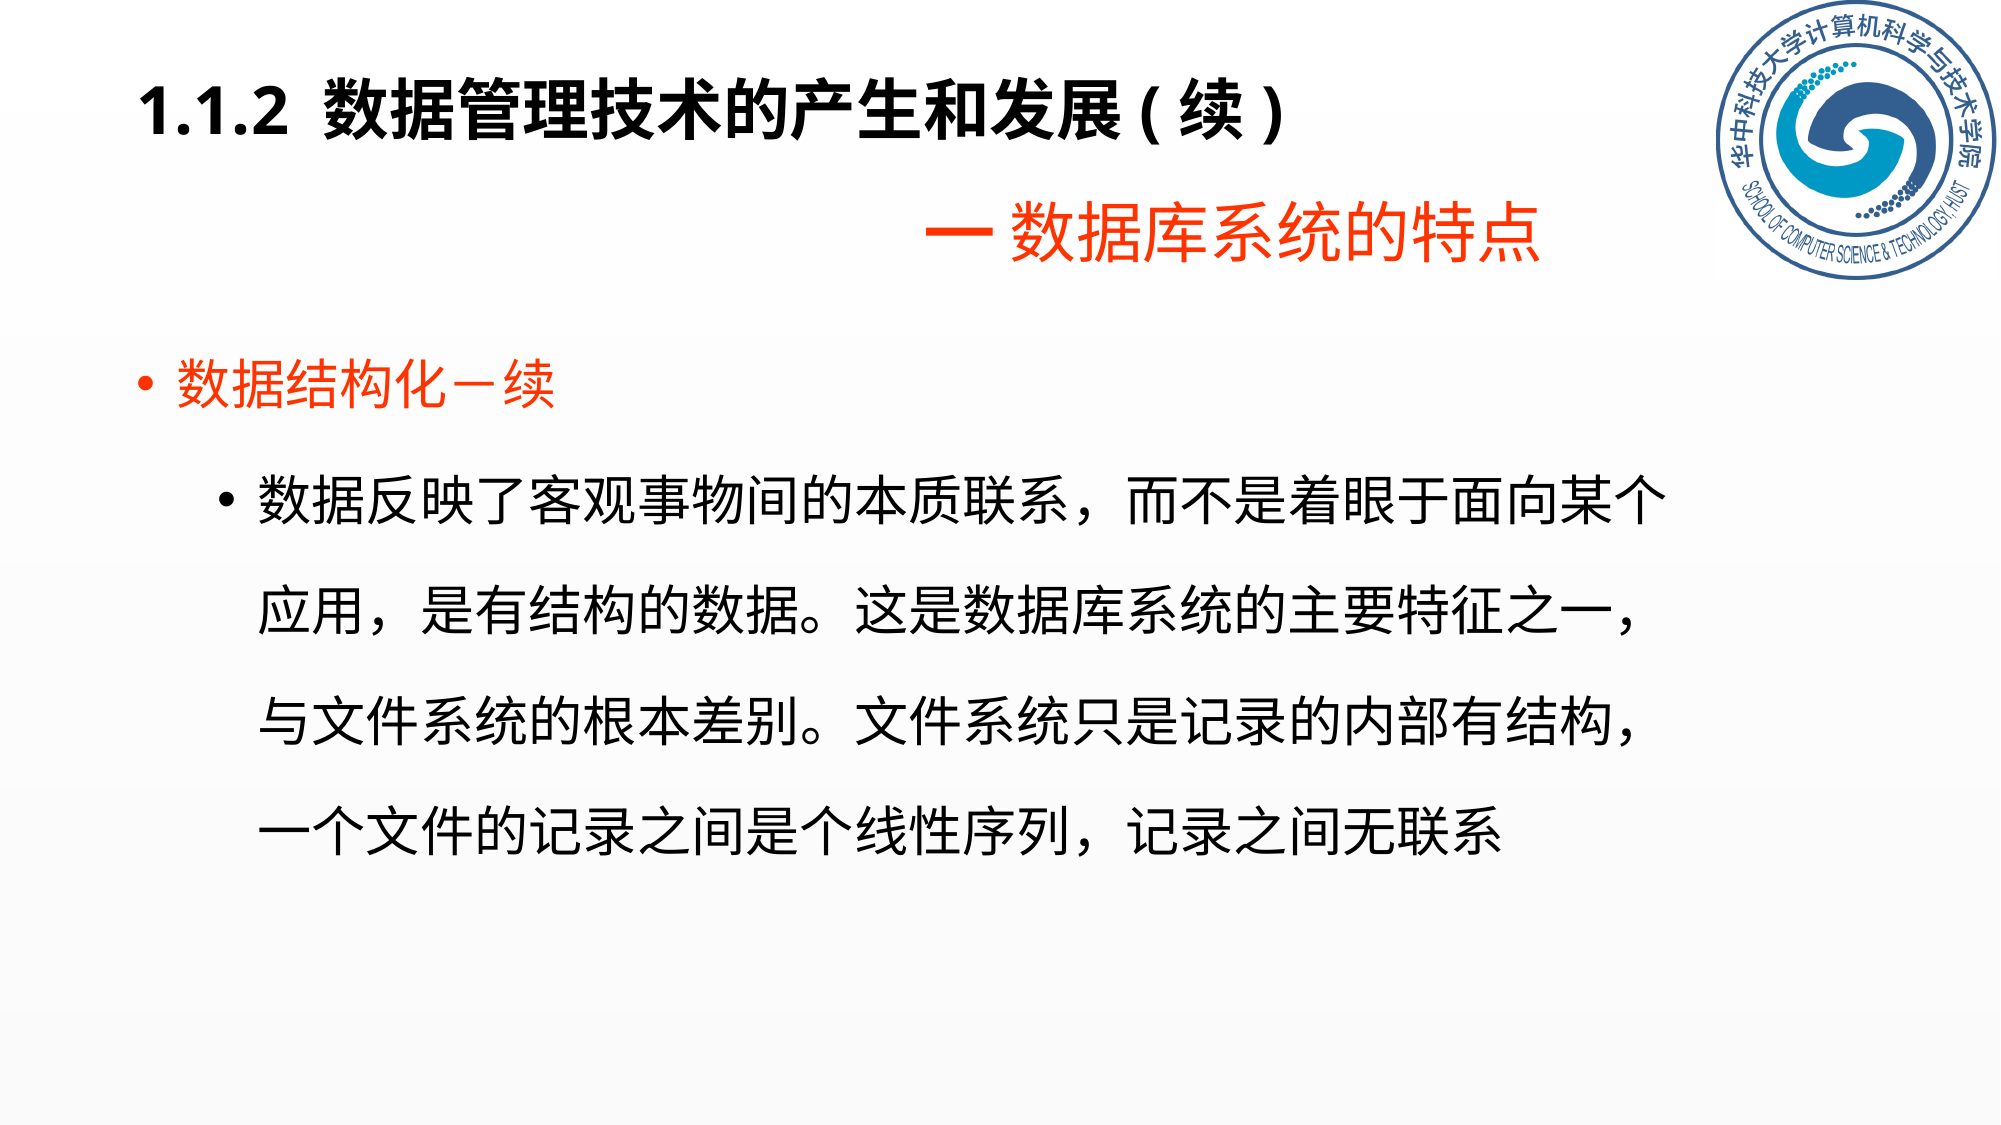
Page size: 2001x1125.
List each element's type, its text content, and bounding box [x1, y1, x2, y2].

list 数据结构化－续 数据反映了客观事物间的本质联系，而不是着眼于面向某个应用，是有结构的数据。这是数据库系统的主要特征之一，与文件系统的根本差别。文件系统只是记录的内部有结构，一个文件的记录之间是个线性序列，记录之间无联系 [121, 297, 1693, 1012]
picture [1716, 0, 1999, 280]
title 1.1.2 数据管理技术的产生和发展(续) [121, 55, 1397, 170]
text_box ━数据库系统的特点 [912, 183, 1559, 279]
